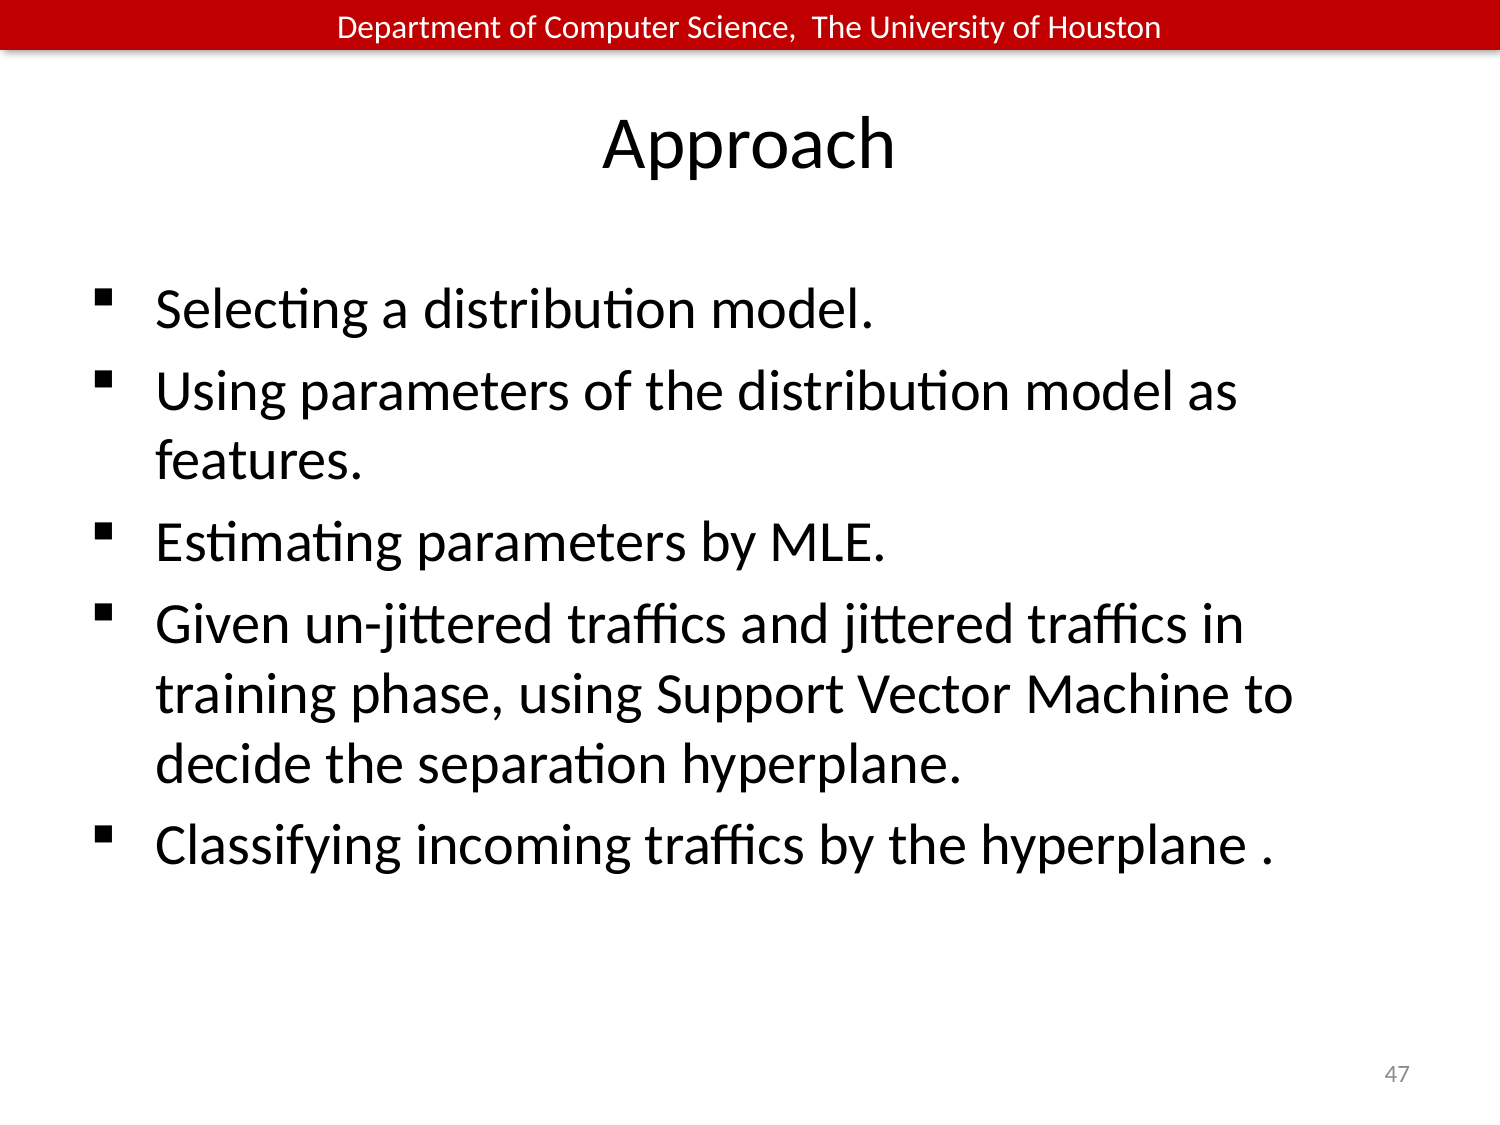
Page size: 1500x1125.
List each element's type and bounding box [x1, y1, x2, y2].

list [75, 262, 1425, 1005]
slide_number [1074, 1042, 1425, 1103]
title [75, 45, 1425, 233]
